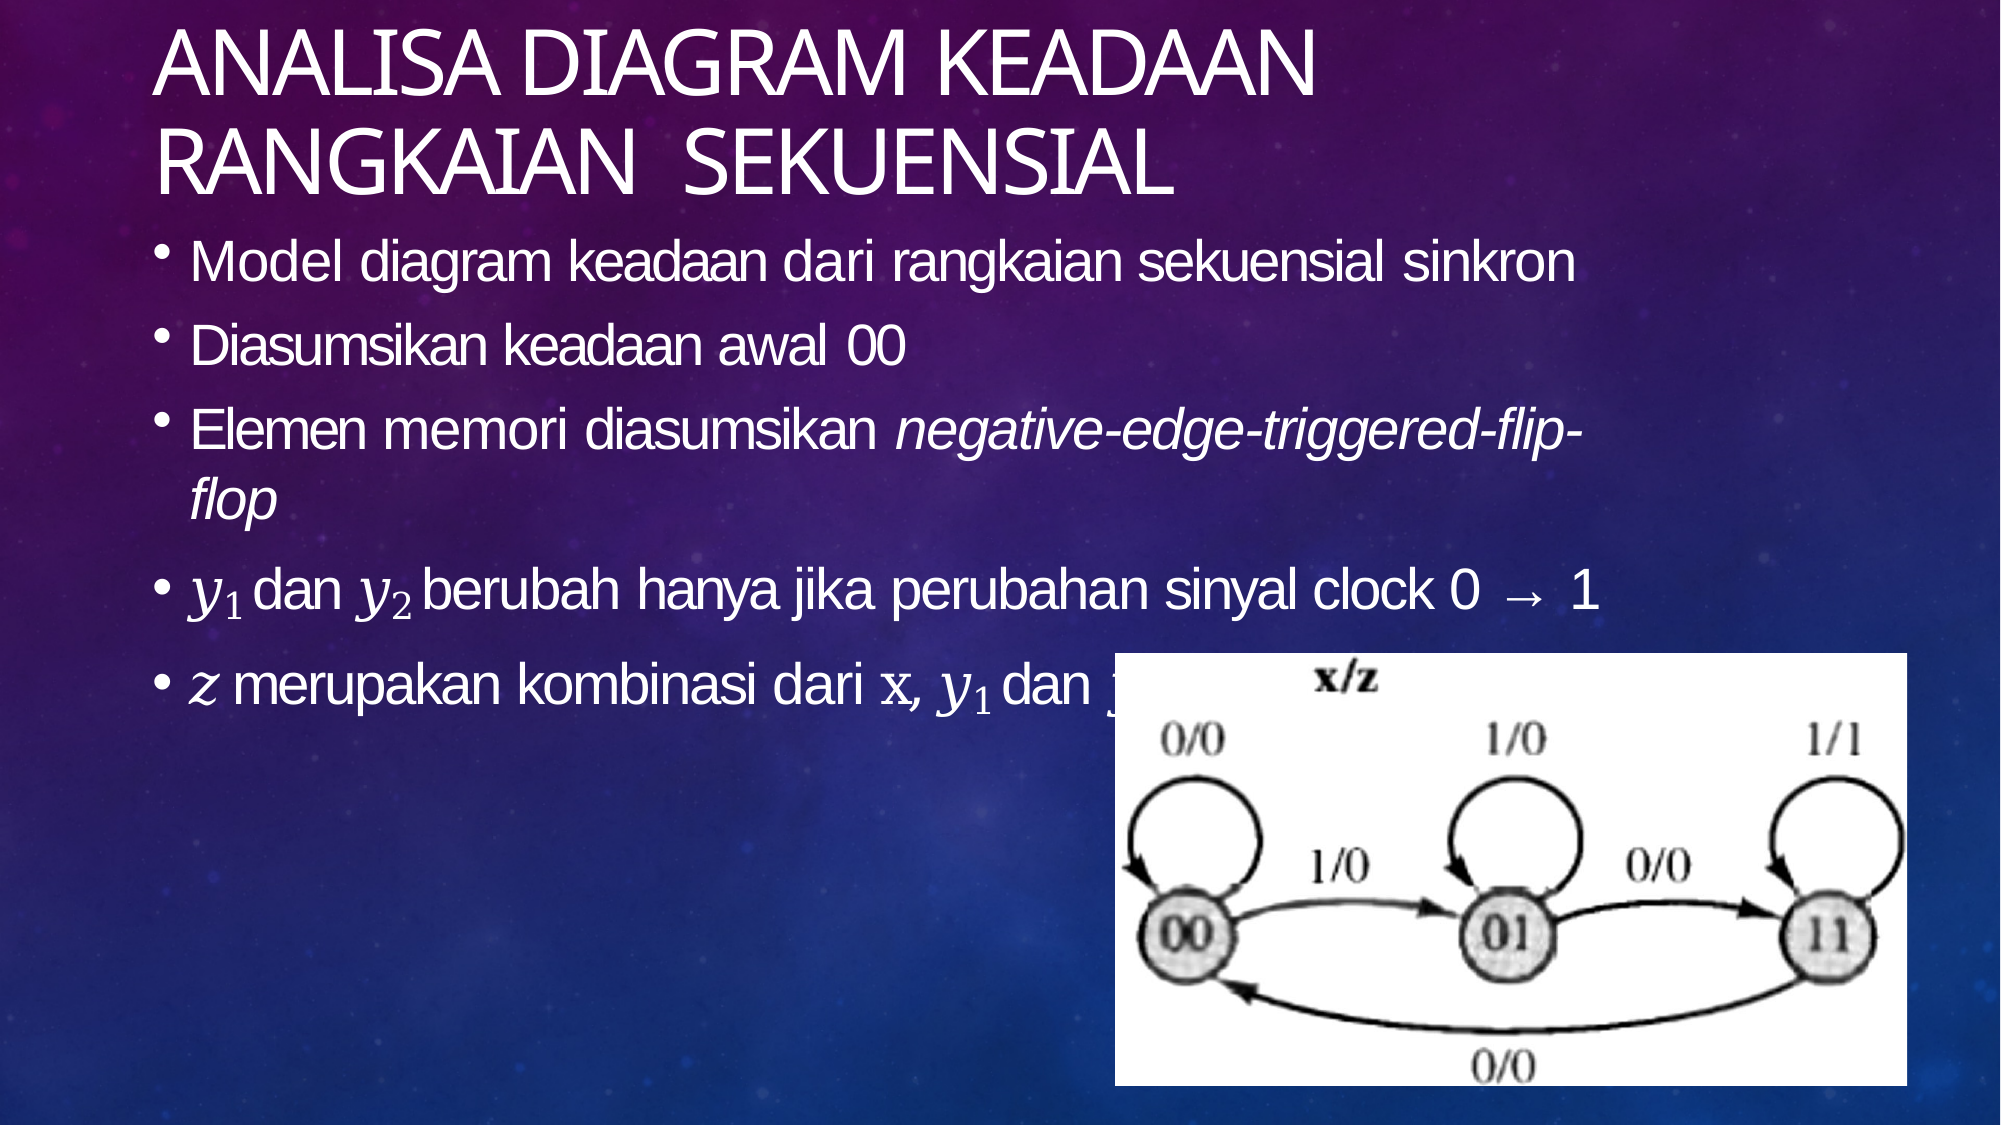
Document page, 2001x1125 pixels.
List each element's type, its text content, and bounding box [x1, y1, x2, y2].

title Analisa Diagram Keadaan Rangkaian Sekuensial [150, 0, 1478, 207]
text_box [1115, 653, 1908, 1086]
text_box Model diagram keadaan dari rangkaian sekuensial sinkron Diasumsikan keadaan awal 00 Elemen memori diasumsikan negative-edge-triggered-flip-flop 𝑦1 dan 𝑦2 berubah hanya jika perubahan sinyal clock 0 → 1 𝑧 merupakan kombinasi dari x, 𝑦1 dan 𝑦2 [150, 207, 1663, 723]
picture [0, 0, 2001, 1125]
